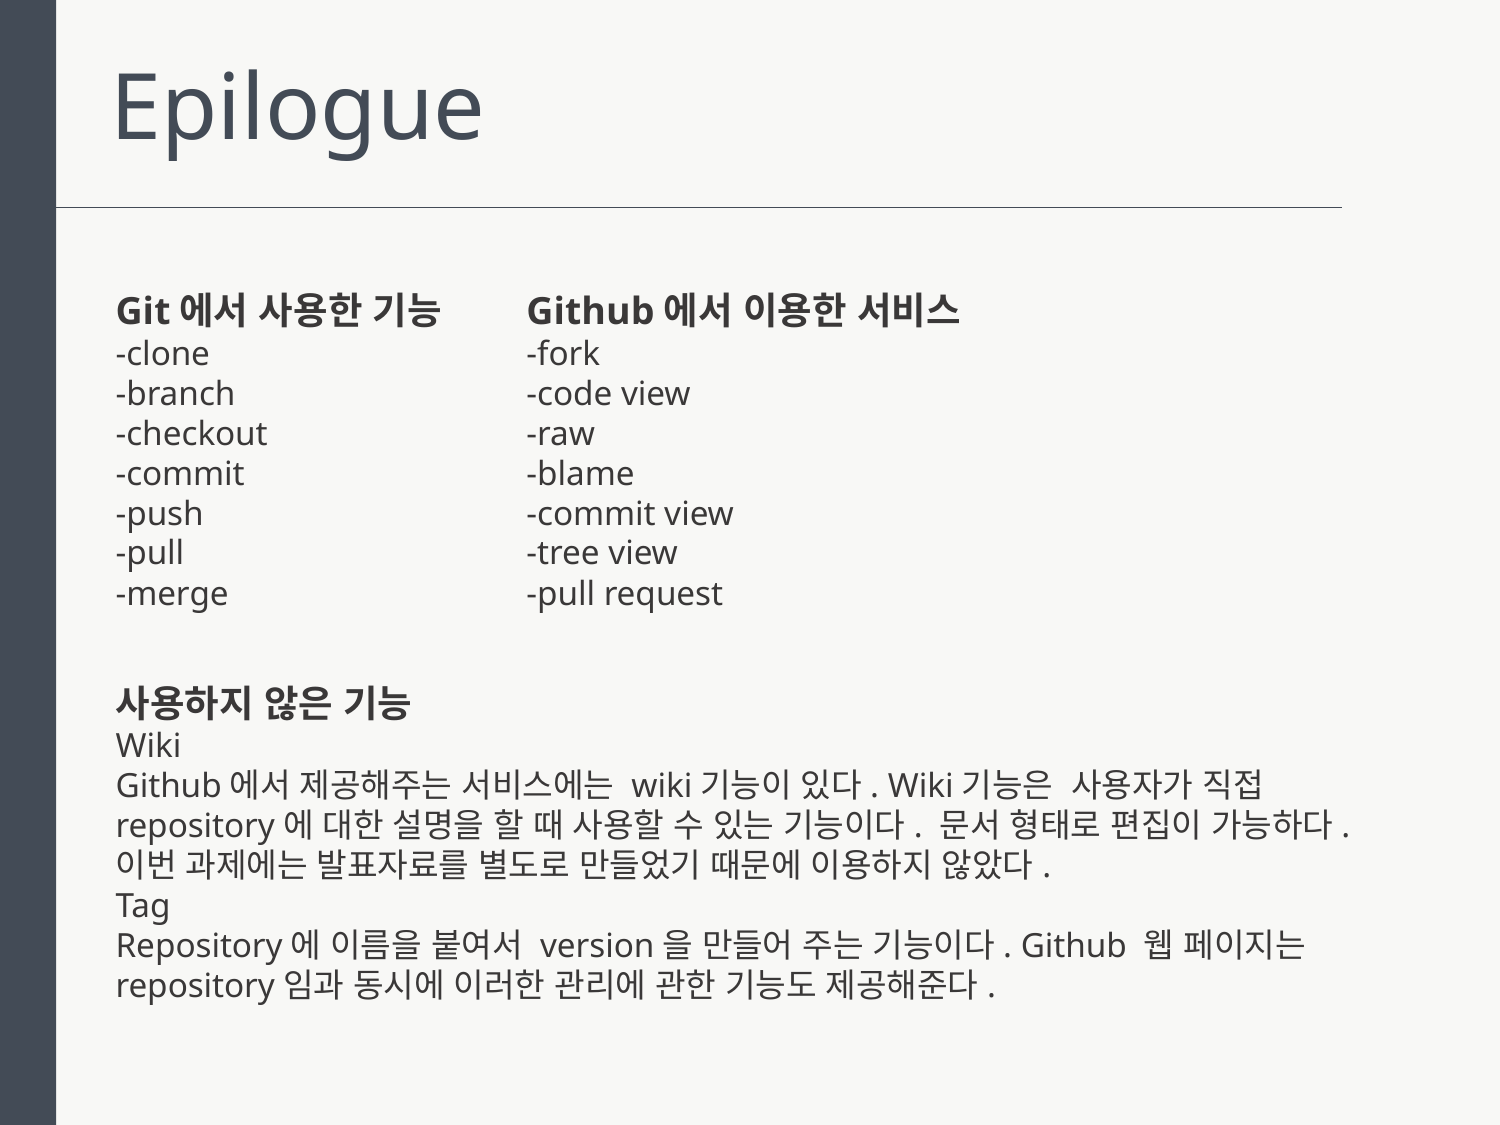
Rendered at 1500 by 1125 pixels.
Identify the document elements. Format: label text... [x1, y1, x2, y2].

text_box Epilogue [95, 40, 502, 166]
text_box [0, 0, 57, 1125]
text_box 사용하지 않은 기능 Wiki Github에서 제공해주는 서비스에는 wiki기능이 있다. Wiki기능은 사용자가 직접 repository에 대한 설명을 할 때 사용할 수 있는 기능이다. 문서 형태로 편집이 가능하다. 이번 과제에는 발표자료를 별도로 만들었기 때문에 이용하지 않았다. Tag Repository에 이름을 붙여서 version을 만들어 주는 기능이다. Github 웹 페이지는 repository임과 동시에 이러한 관리에 관한 기능도 제공해준다. [100, 672, 1398, 1012]
text_box Git에서 사용한 기능 -clone -branch -checkout -commit -push -pull -merge [100, 279, 491, 619]
text_box Github에서 이용한 서비스 -fork -code view -raw -blame -commit view -tree view -pull request [511, 279, 1216, 619]
